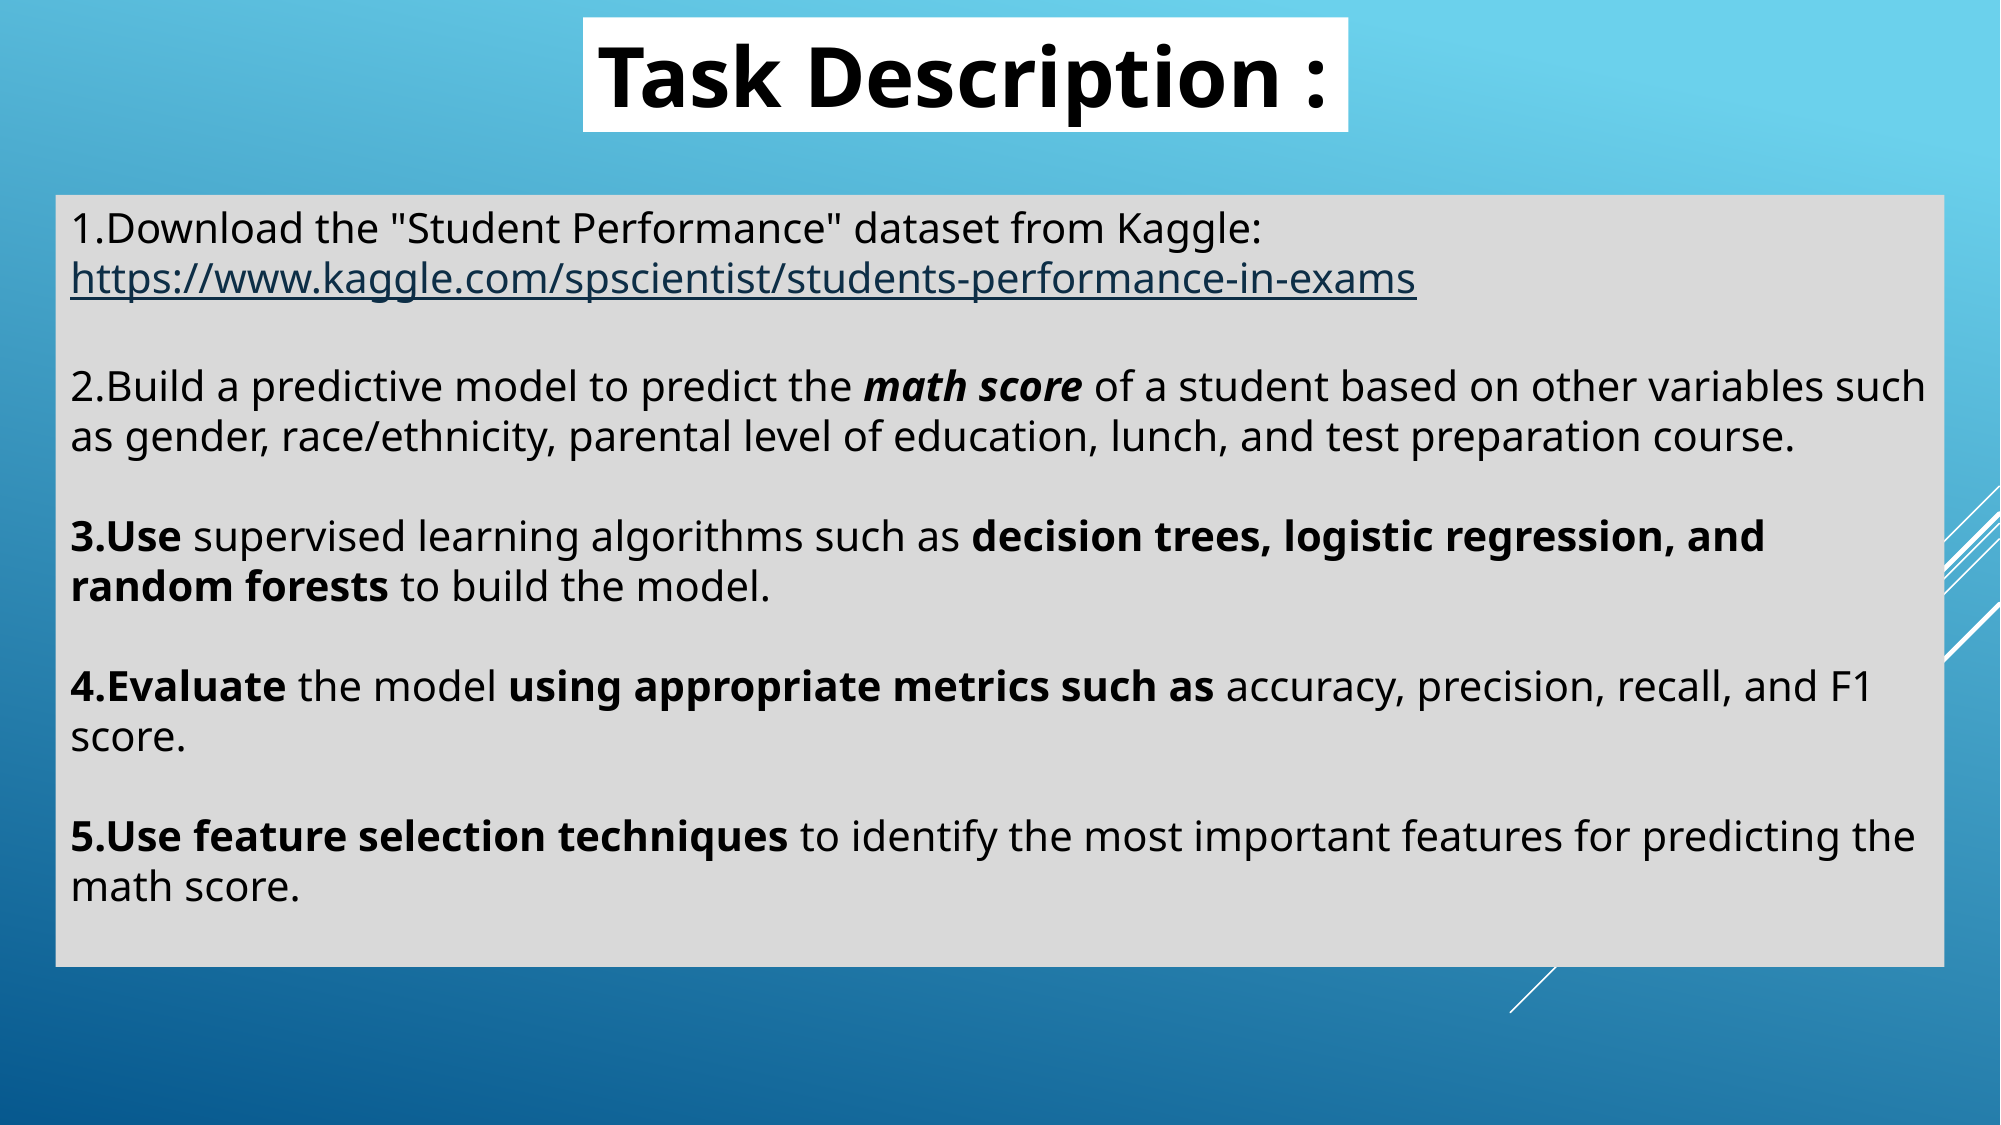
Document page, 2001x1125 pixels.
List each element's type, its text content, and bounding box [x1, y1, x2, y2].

text_box Download the "Student Performance" dataset from Kaggle: https://www.kaggle.com/spscientist/students-performance-in-exams 2.Build a predictive model to predict the math score of a student based on other variables such as gender, race/ethnicity, parental level of education, lunch, and test preparation course. 3.Use supervised learning algorithms such as decision trees, logistic regression, and random forests to build the model. 4.Evaluate the model using appropriate metrics such as accuracy, precision, recall, and F1 score. 5.Use feature selection techniques to identify the most important features for predicting the math score. [55, 194, 1945, 967]
text_box Task Description : [583, 17, 1349, 132]
